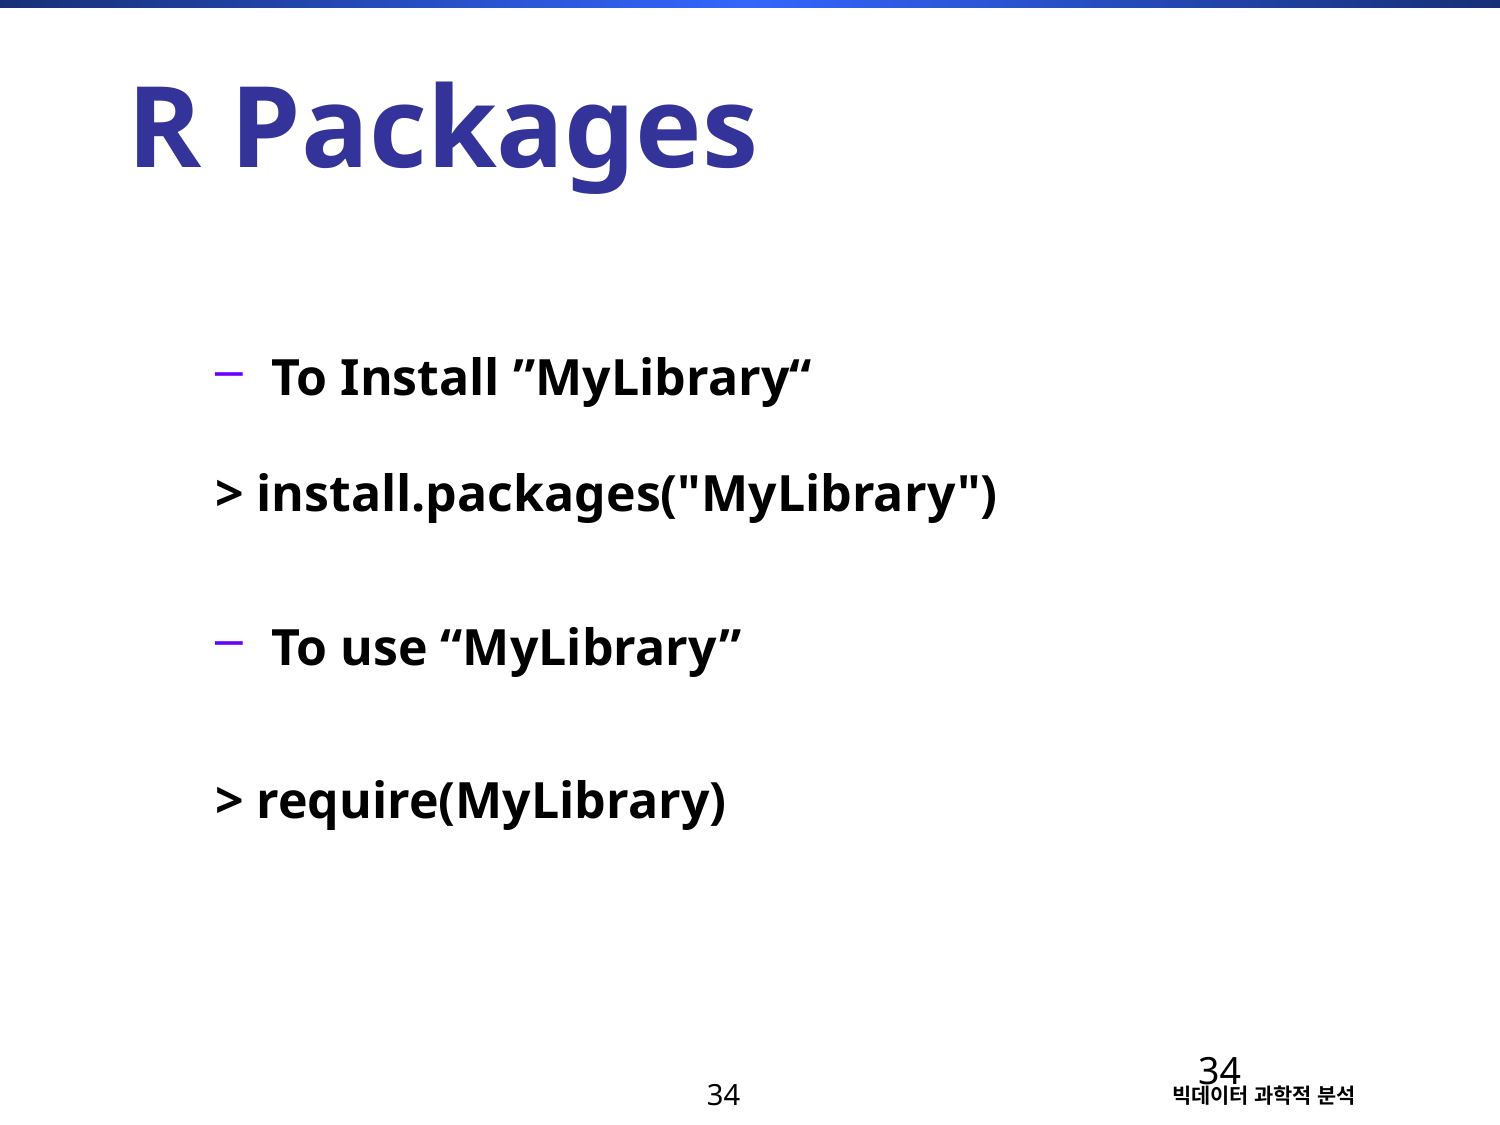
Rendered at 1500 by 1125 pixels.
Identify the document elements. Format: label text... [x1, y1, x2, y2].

slide_number 34 [1183, 1039, 1496, 1115]
list To Install ”MyLibrary“ > install.packages("MyLibrary") To use “MyLibrary” > require(MyLibrary) [124, 349, 1401, 988]
title R Packages [111, 65, 1412, 180]
